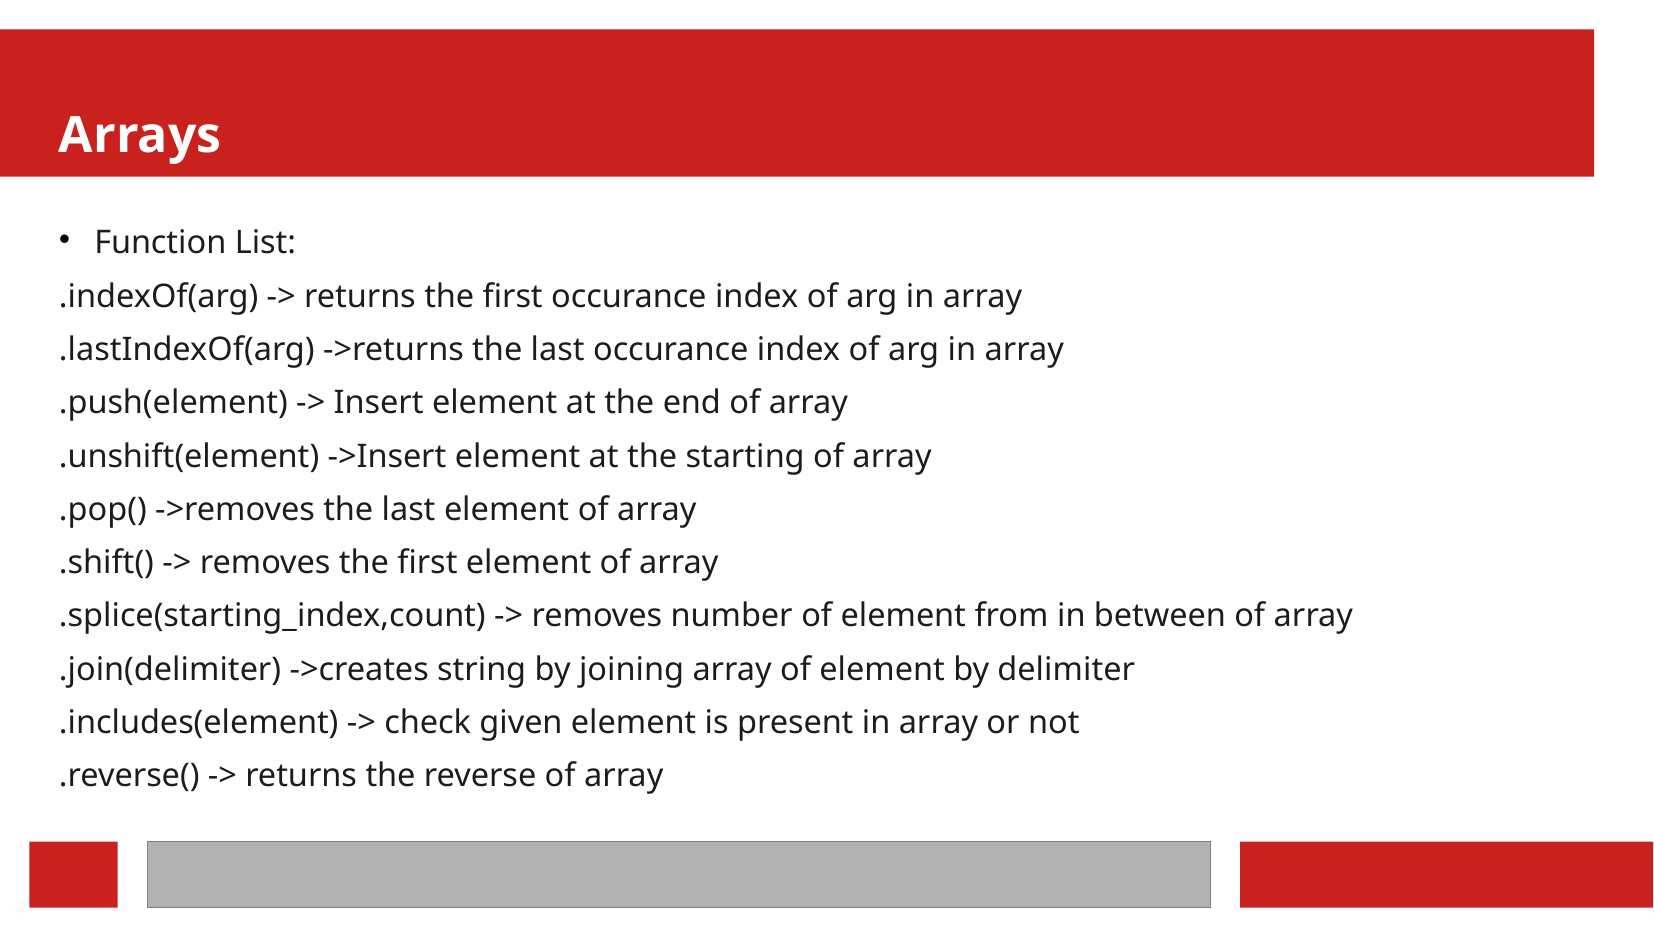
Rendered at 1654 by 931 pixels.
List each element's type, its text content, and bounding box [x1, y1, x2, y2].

text_box Arrays [58, 44, 1595, 162]
text_box Function List: .indexOf(arg) -> returns the first occurance index of arg in array .lastIndexOf(arg) ->returns the last occurance index of arg in array .push(element) -> Insert element at the end of array .unshift(element) ->Insert element at the starting of array .pop() ->removes the last element of array .shift() -> removes the first element of array .splice(starting_index,count) -> removes number of element from in between of array .join(delimiter) ->creates string by joining array of element by delimiter .includes(element) -> check given element is present in array or not .reverse() -> returns the reverse of array [58, 221, 1565, 797]
